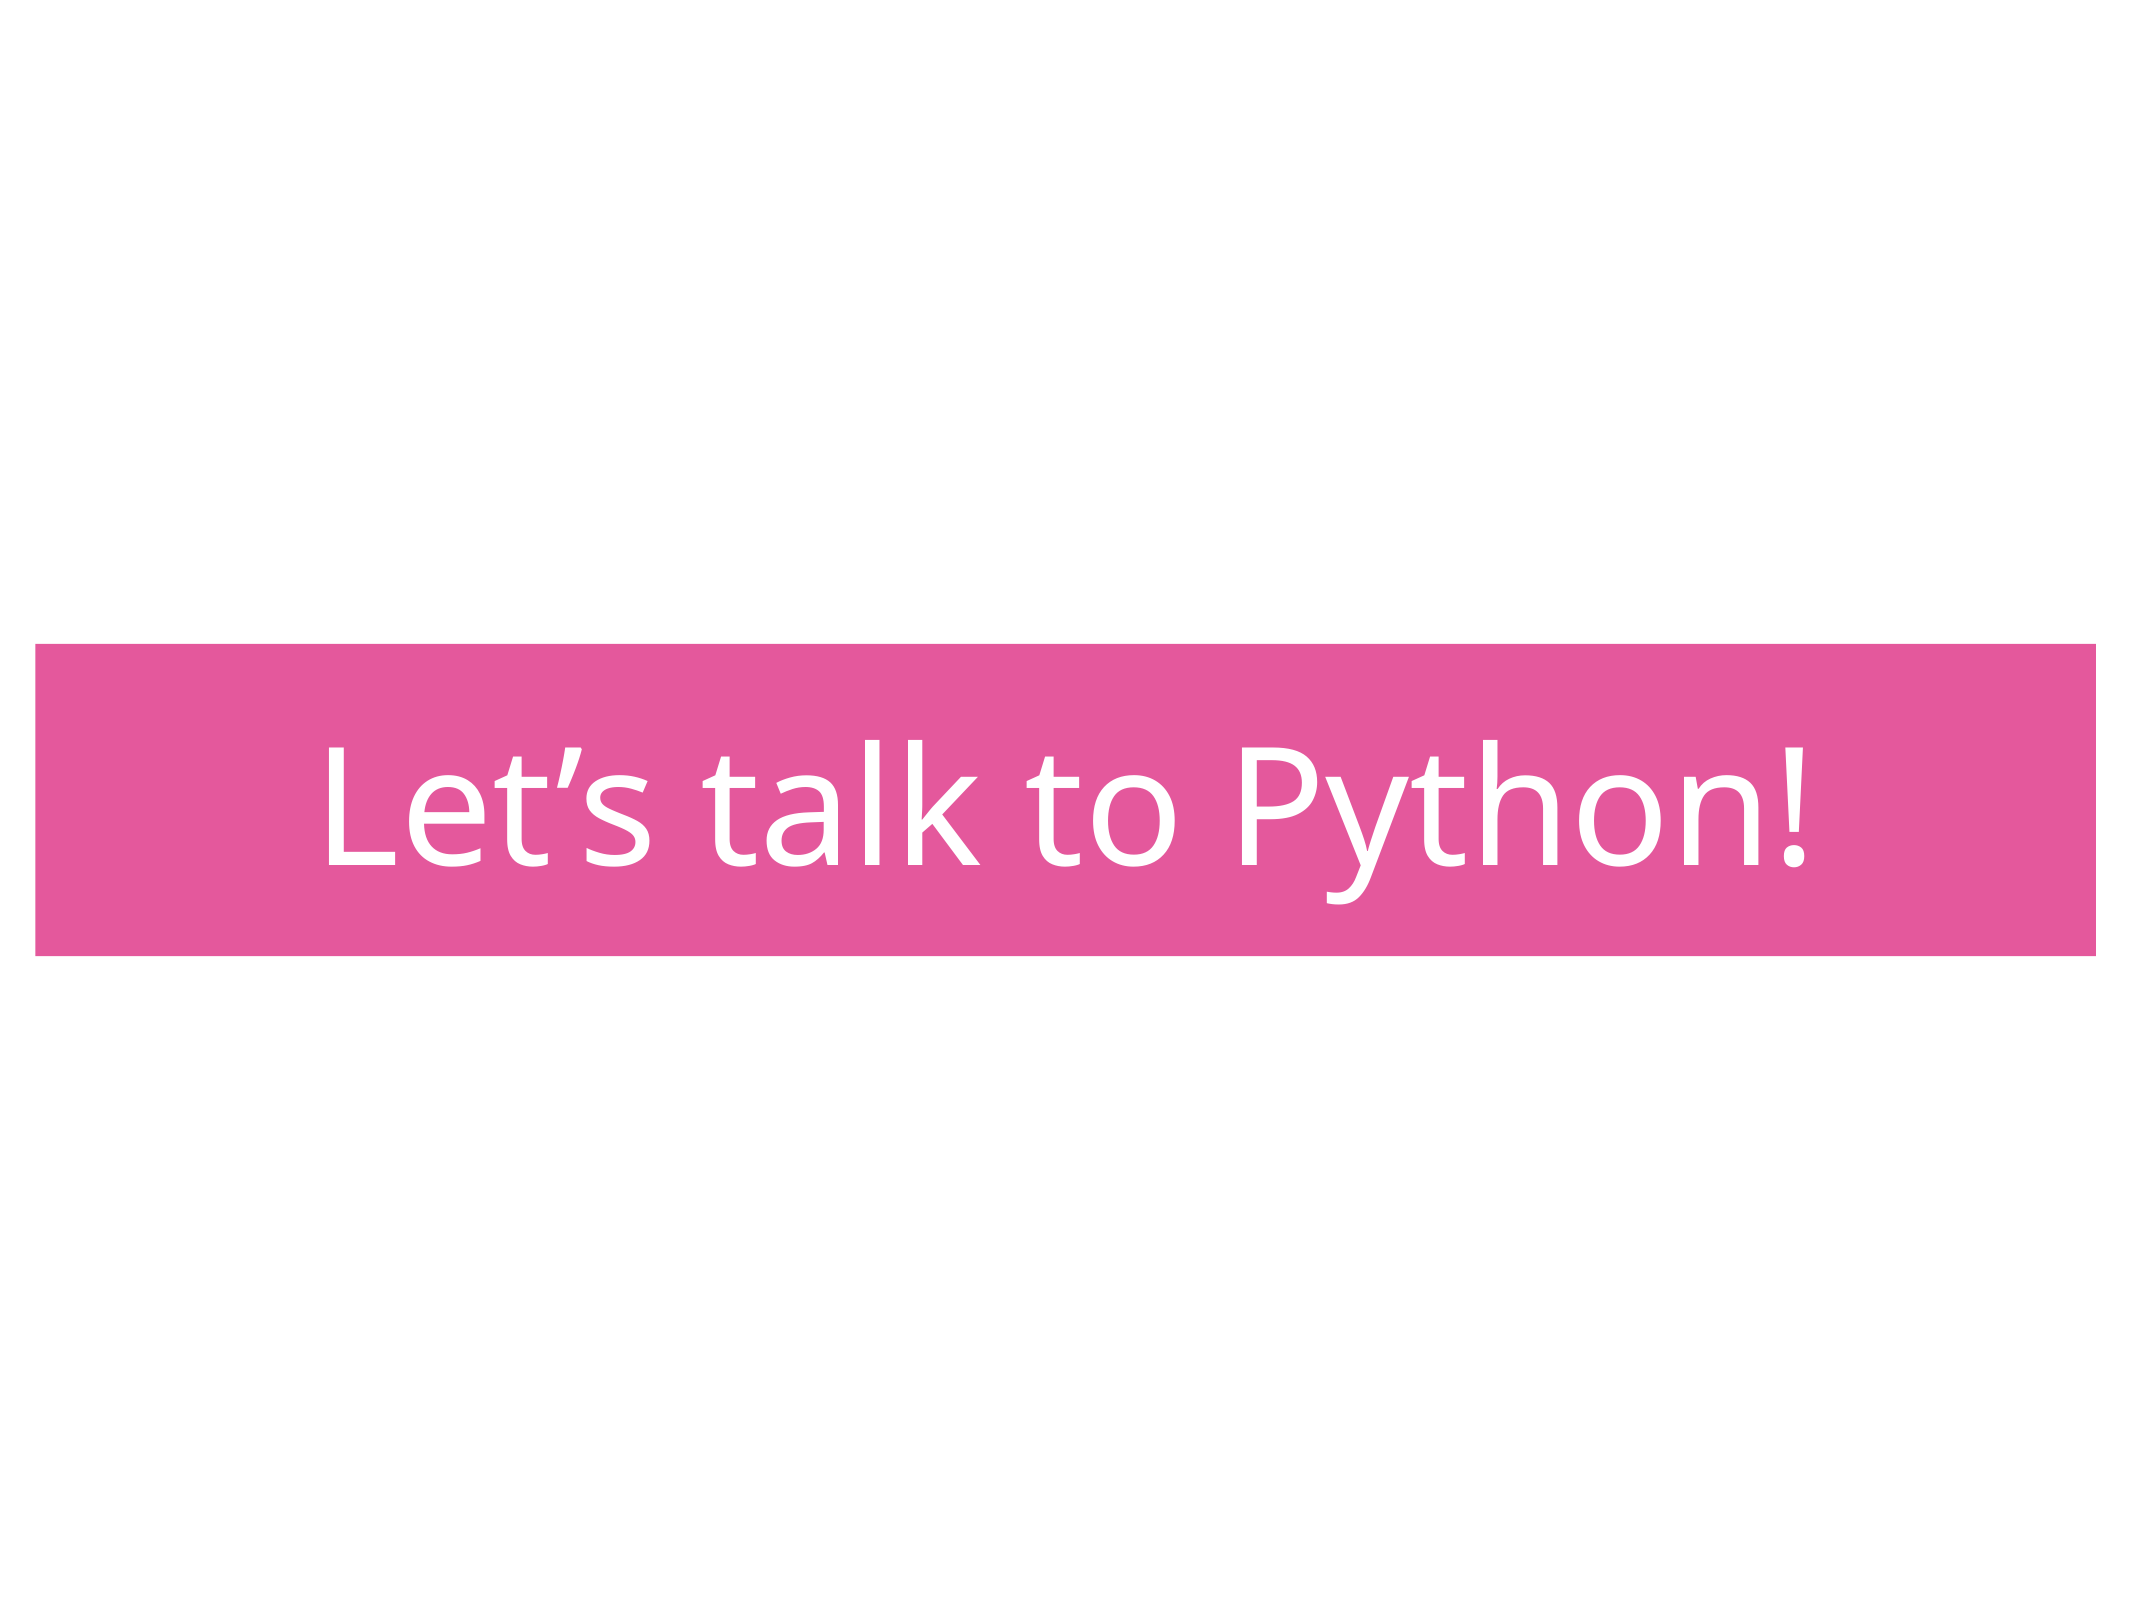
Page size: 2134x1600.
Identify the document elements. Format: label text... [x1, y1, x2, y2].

title Let’s talk to Python! [34, 643, 2097, 957]
